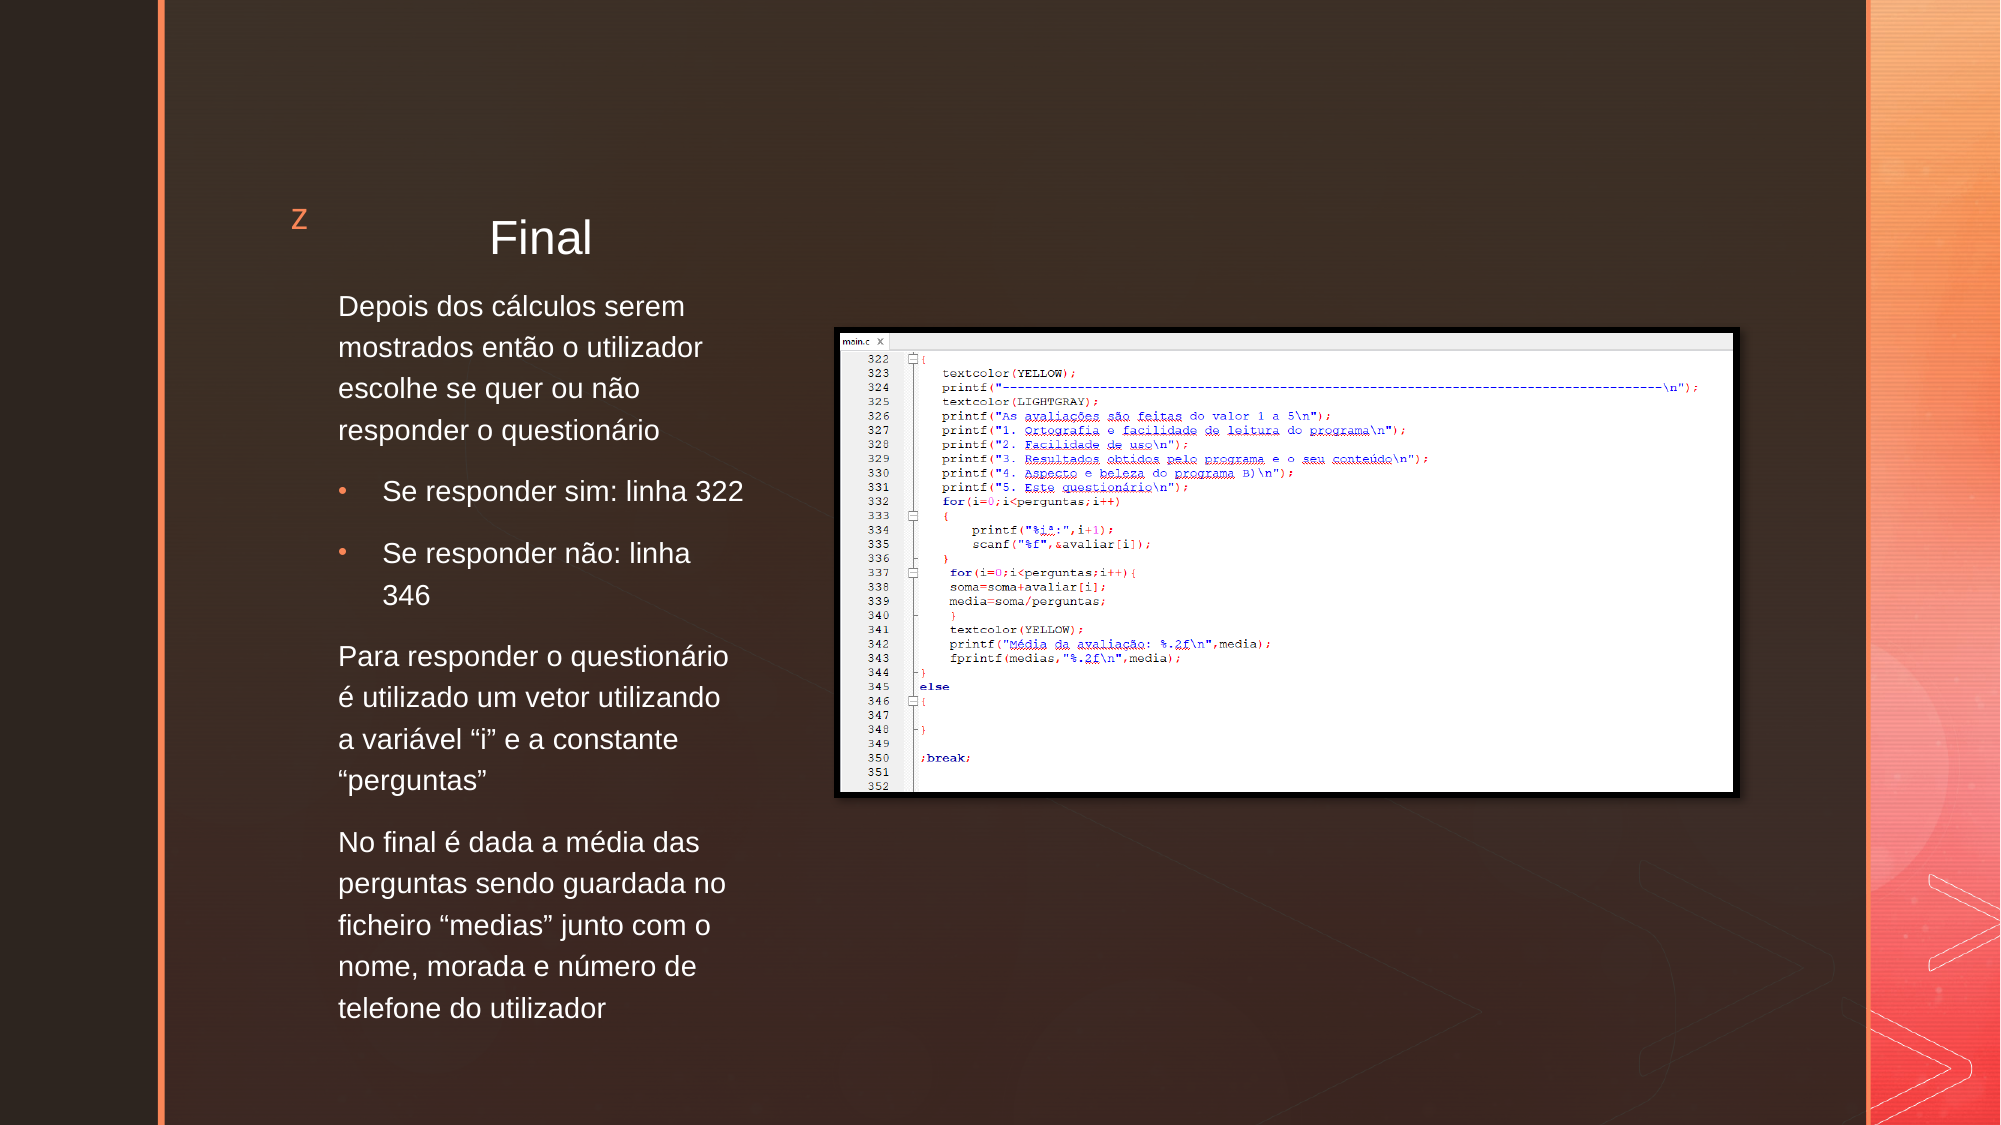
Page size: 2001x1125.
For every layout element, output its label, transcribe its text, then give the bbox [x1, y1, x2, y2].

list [839, 332, 1734, 793]
list Depois dos cálculos serem mostrados então o utilizador escolhe se quer ou não responder o questionário Se responder sim: linha 322 Se responder não: linha 346 Para responder o questionário é utilizado um vetor utilizando a variável “i” e a constante “perguntas” No final é dada a média das perguntas sendo guardada no ficheiro “medias” junto com o nome, morada e número de telefone do utilizador [323, 272, 761, 1061]
picture [1871, 0, 2001, 1125]
title Final [323, 205, 761, 272]
